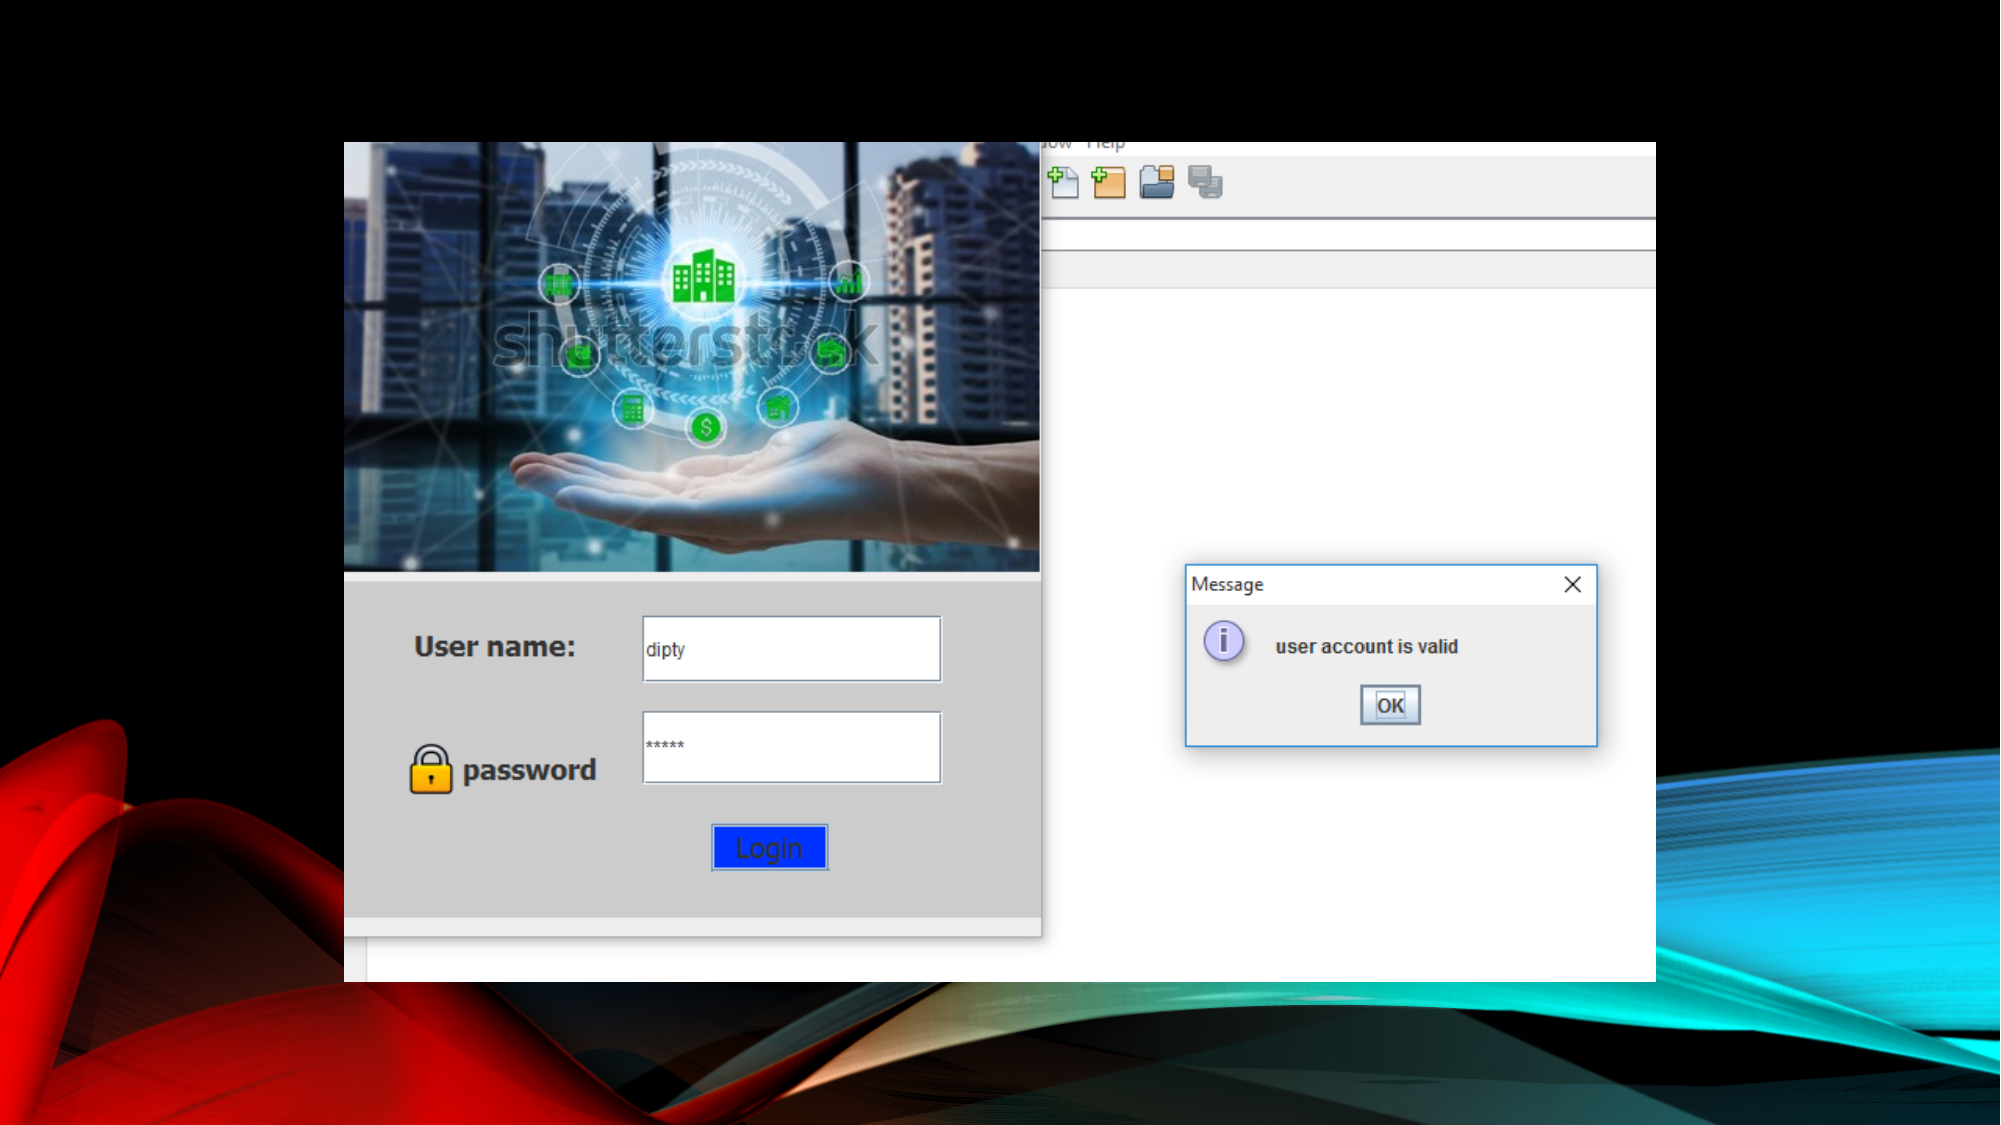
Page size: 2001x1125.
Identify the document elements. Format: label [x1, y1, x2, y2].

picture [0, 142, 2000, 1125]
